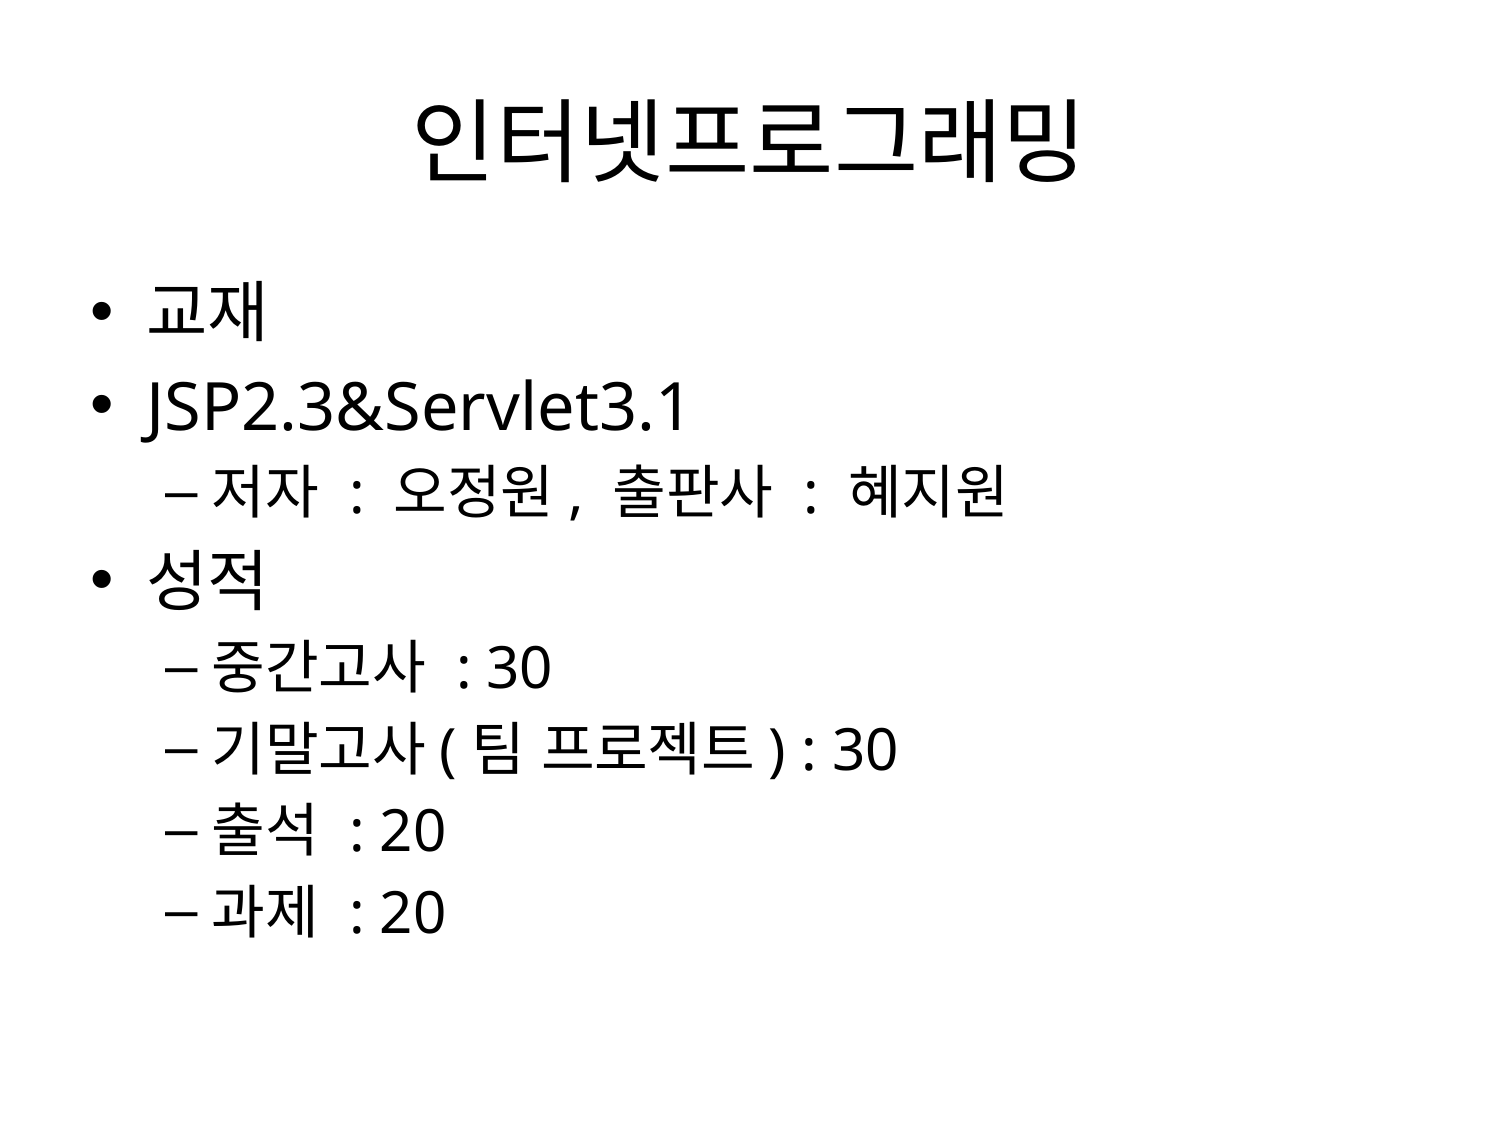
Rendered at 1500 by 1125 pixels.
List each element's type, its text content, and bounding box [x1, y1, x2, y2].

list 교재 JSP2.3&Servlet3.1 저자 : 오정원, 출판사 : 혜지원 성적 중간고사 : 30 기말고사(팀 프로젝트) : 30 출석 : 20 과제 : 20 [75, 262, 1425, 1005]
title 인터넷프로그래밍 [75, 45, 1425, 233]
